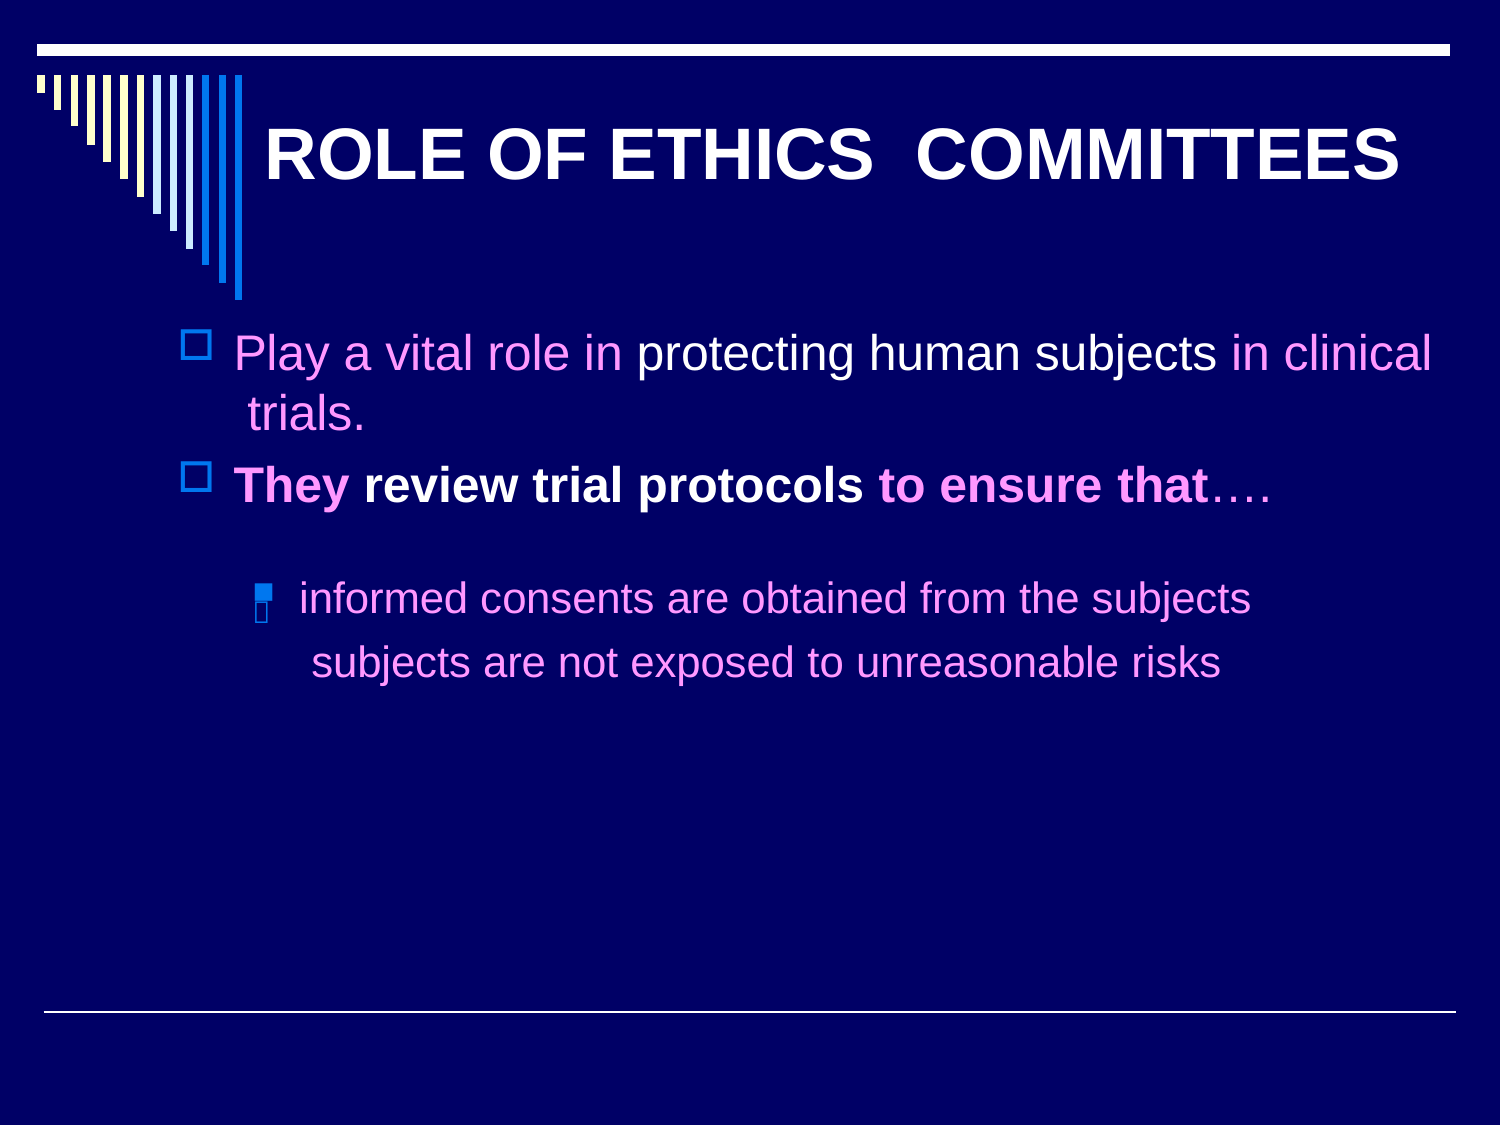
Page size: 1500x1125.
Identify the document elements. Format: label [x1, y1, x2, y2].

text_box [250, 557, 1260, 687]
title [262, 104, 1413, 295]
text_box [175, 318, 1441, 513]
